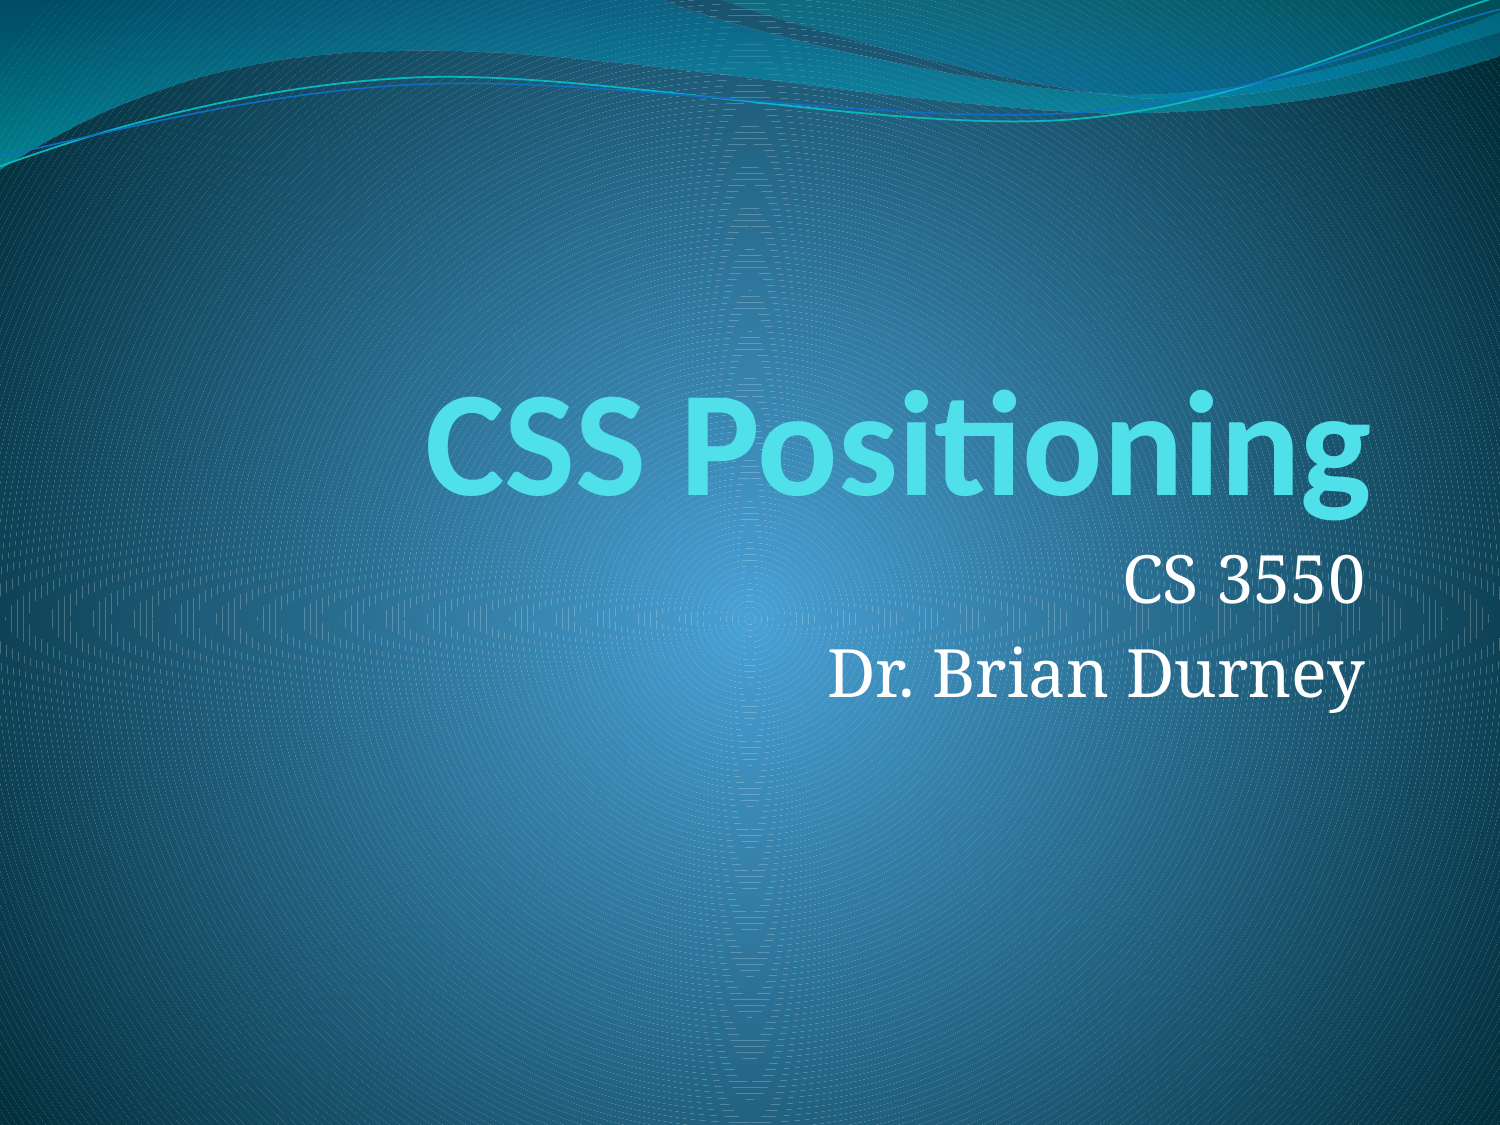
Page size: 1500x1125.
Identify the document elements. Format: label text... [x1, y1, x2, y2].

title CSS Positioning [87, 224, 1376, 525]
subtitle CS 3550 Dr. Brian Durney [87, 529, 1376, 818]
